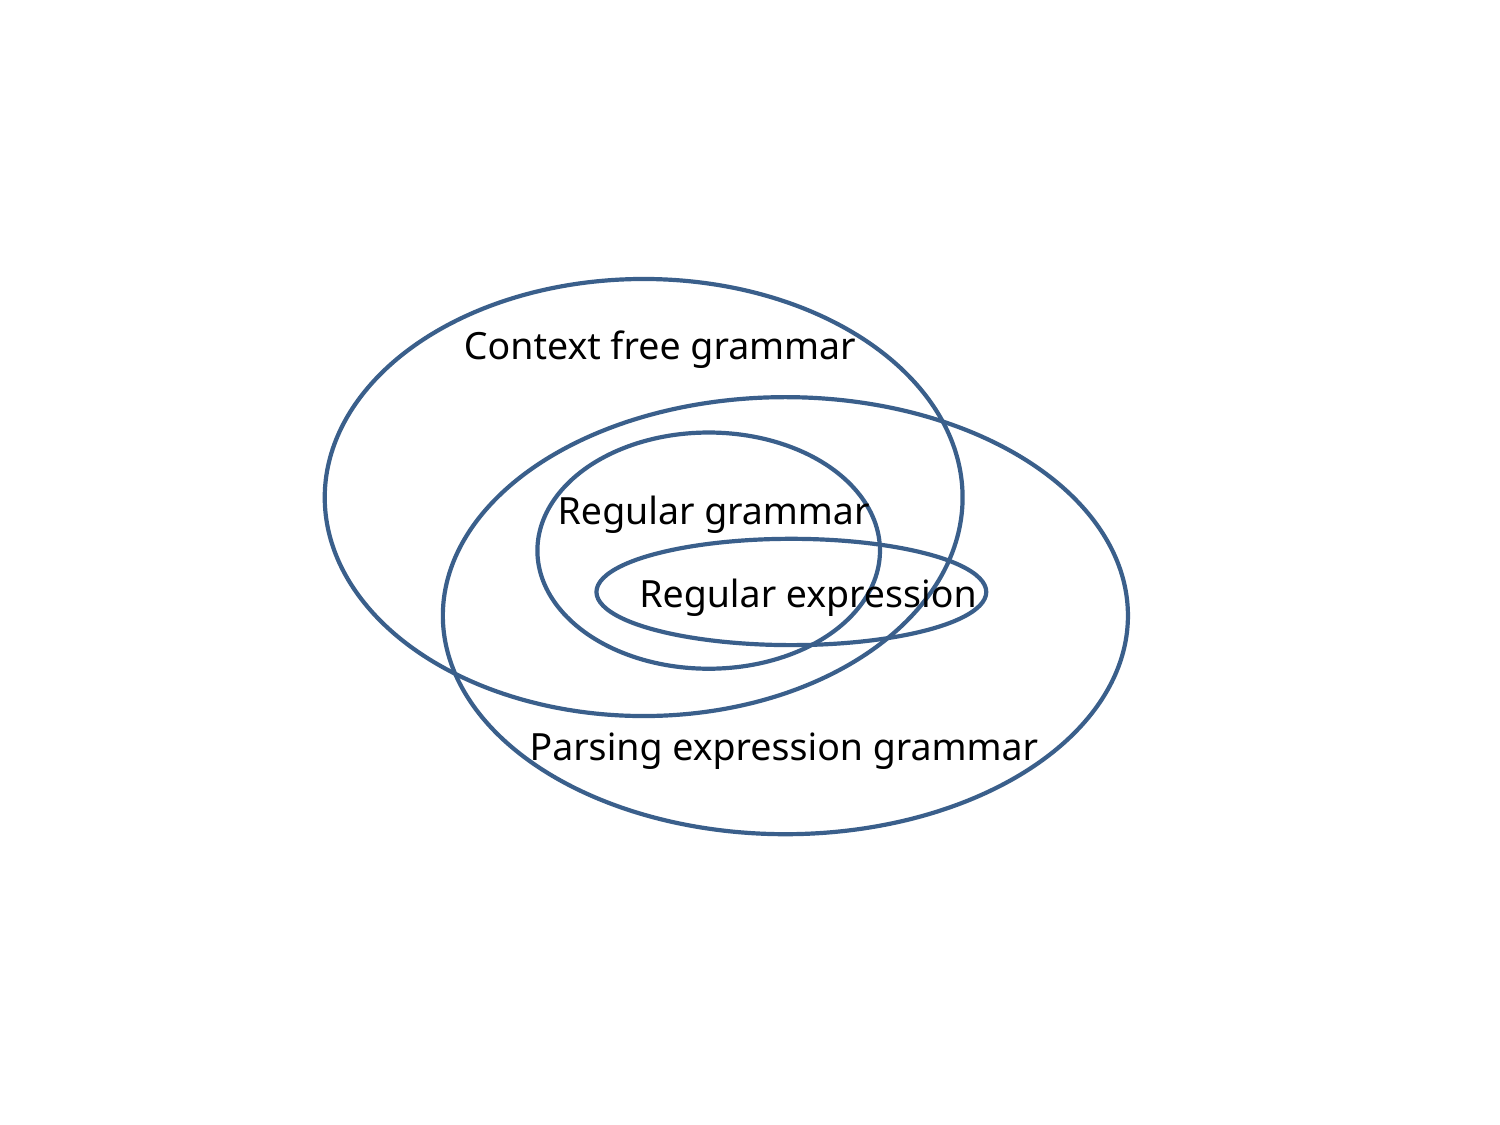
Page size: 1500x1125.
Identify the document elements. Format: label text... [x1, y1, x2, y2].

text_box [548, 776, 1023, 837]
text_box Regular grammar [542, 479, 885, 540]
text_box [440, 395, 1131, 754]
text_box Context free grammar [449, 314, 871, 375]
text_box Regular expression [624, 562, 992, 623]
text_box [322, 322, 944, 676]
text_box Parsing expression grammar [514, 715, 1054, 776]
text_box [465, 276, 823, 314]
